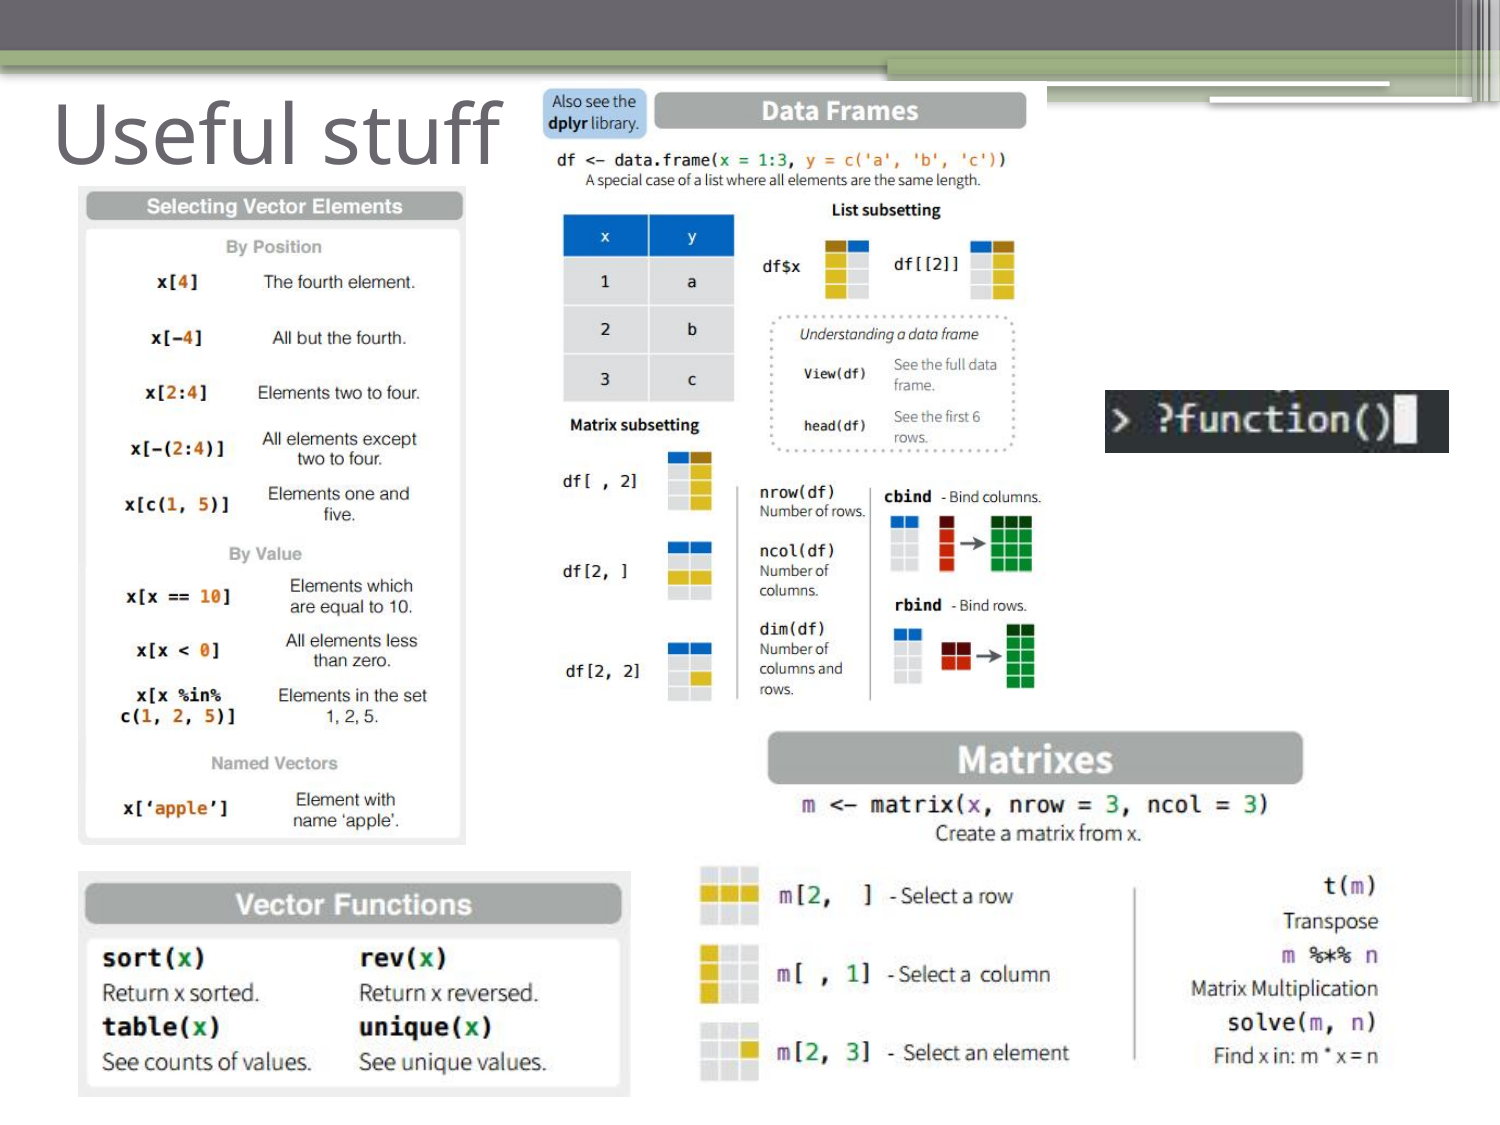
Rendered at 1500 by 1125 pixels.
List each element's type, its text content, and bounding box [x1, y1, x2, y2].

picture [78, 186, 466, 846]
picture [541, 81, 1414, 1087]
picture [1105, 390, 1450, 453]
picture [78, 871, 631, 1097]
text_box Useful stuff [36, 74, 1425, 215]
